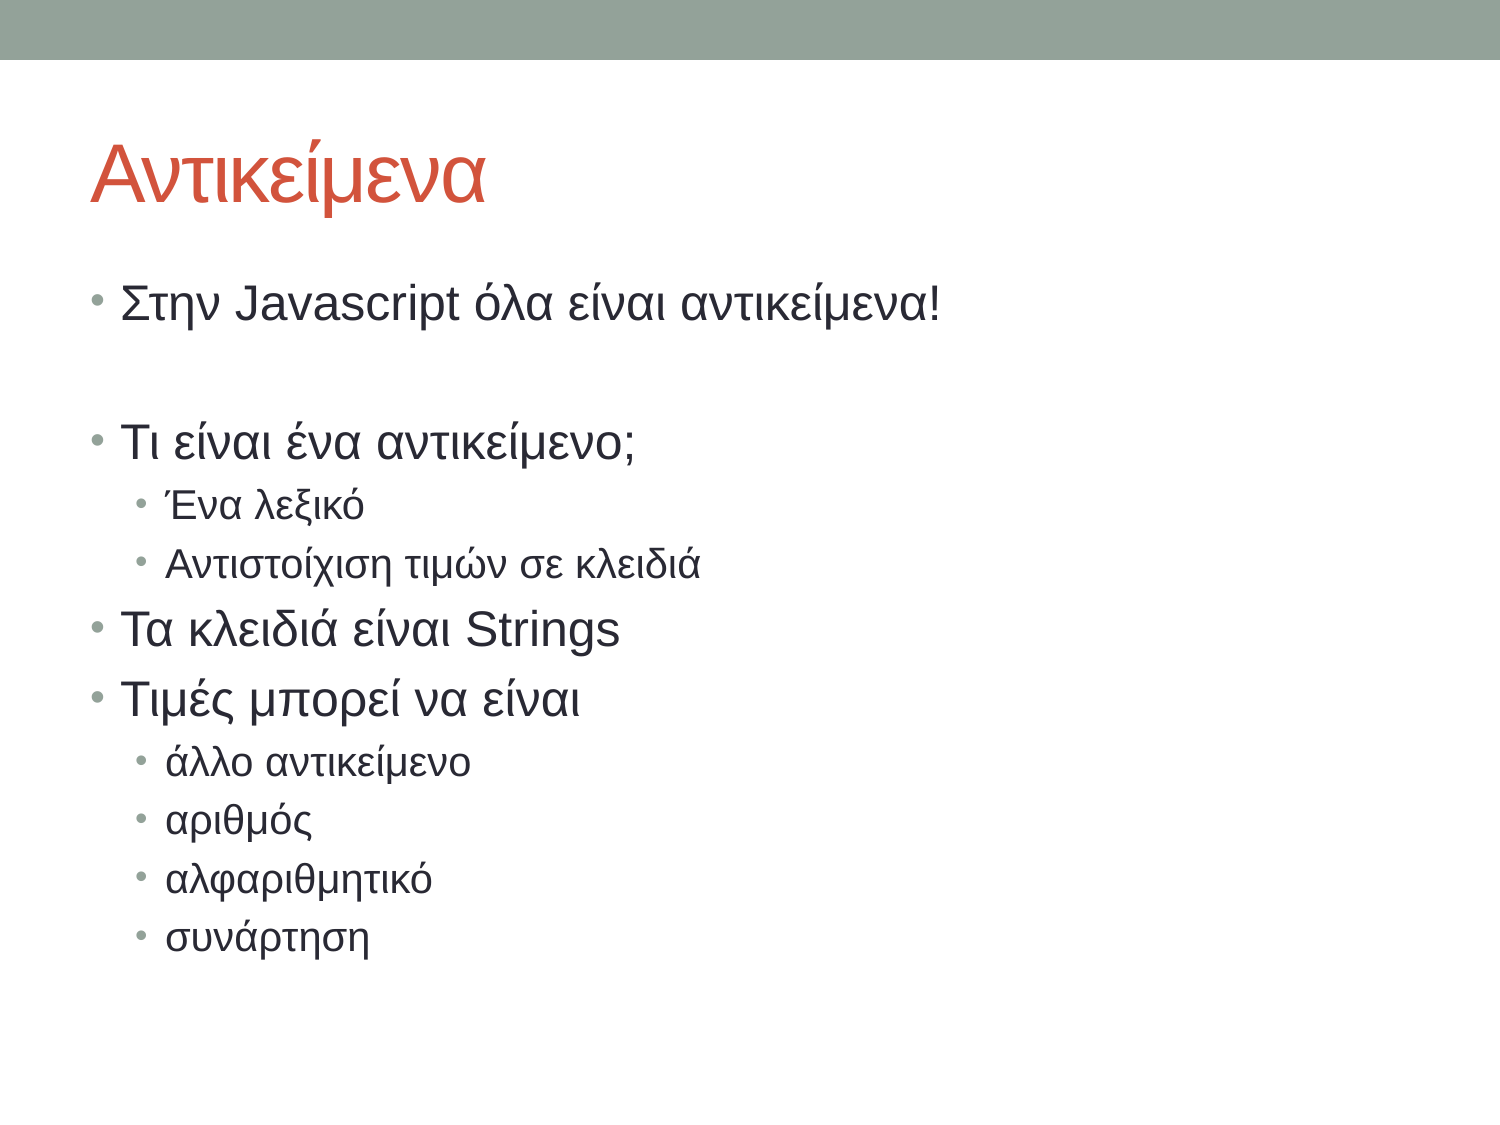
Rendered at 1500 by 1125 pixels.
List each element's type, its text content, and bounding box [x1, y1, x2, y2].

list Στην Javascript όλα είναι αντικείμενα! Τι είναι ένα αντικείμενο; Ένα λεξικό Αντιστοίχιση τιμών σε κλειδιά Τα κλειδιά είναι Strings Τιμές μπορεί να είναι άλλο αντικείμενο αριθμός αλφαριθμητικό συνάρτηση [75, 262, 1425, 1063]
title Αντικείμενα [75, 87, 1425, 250]
